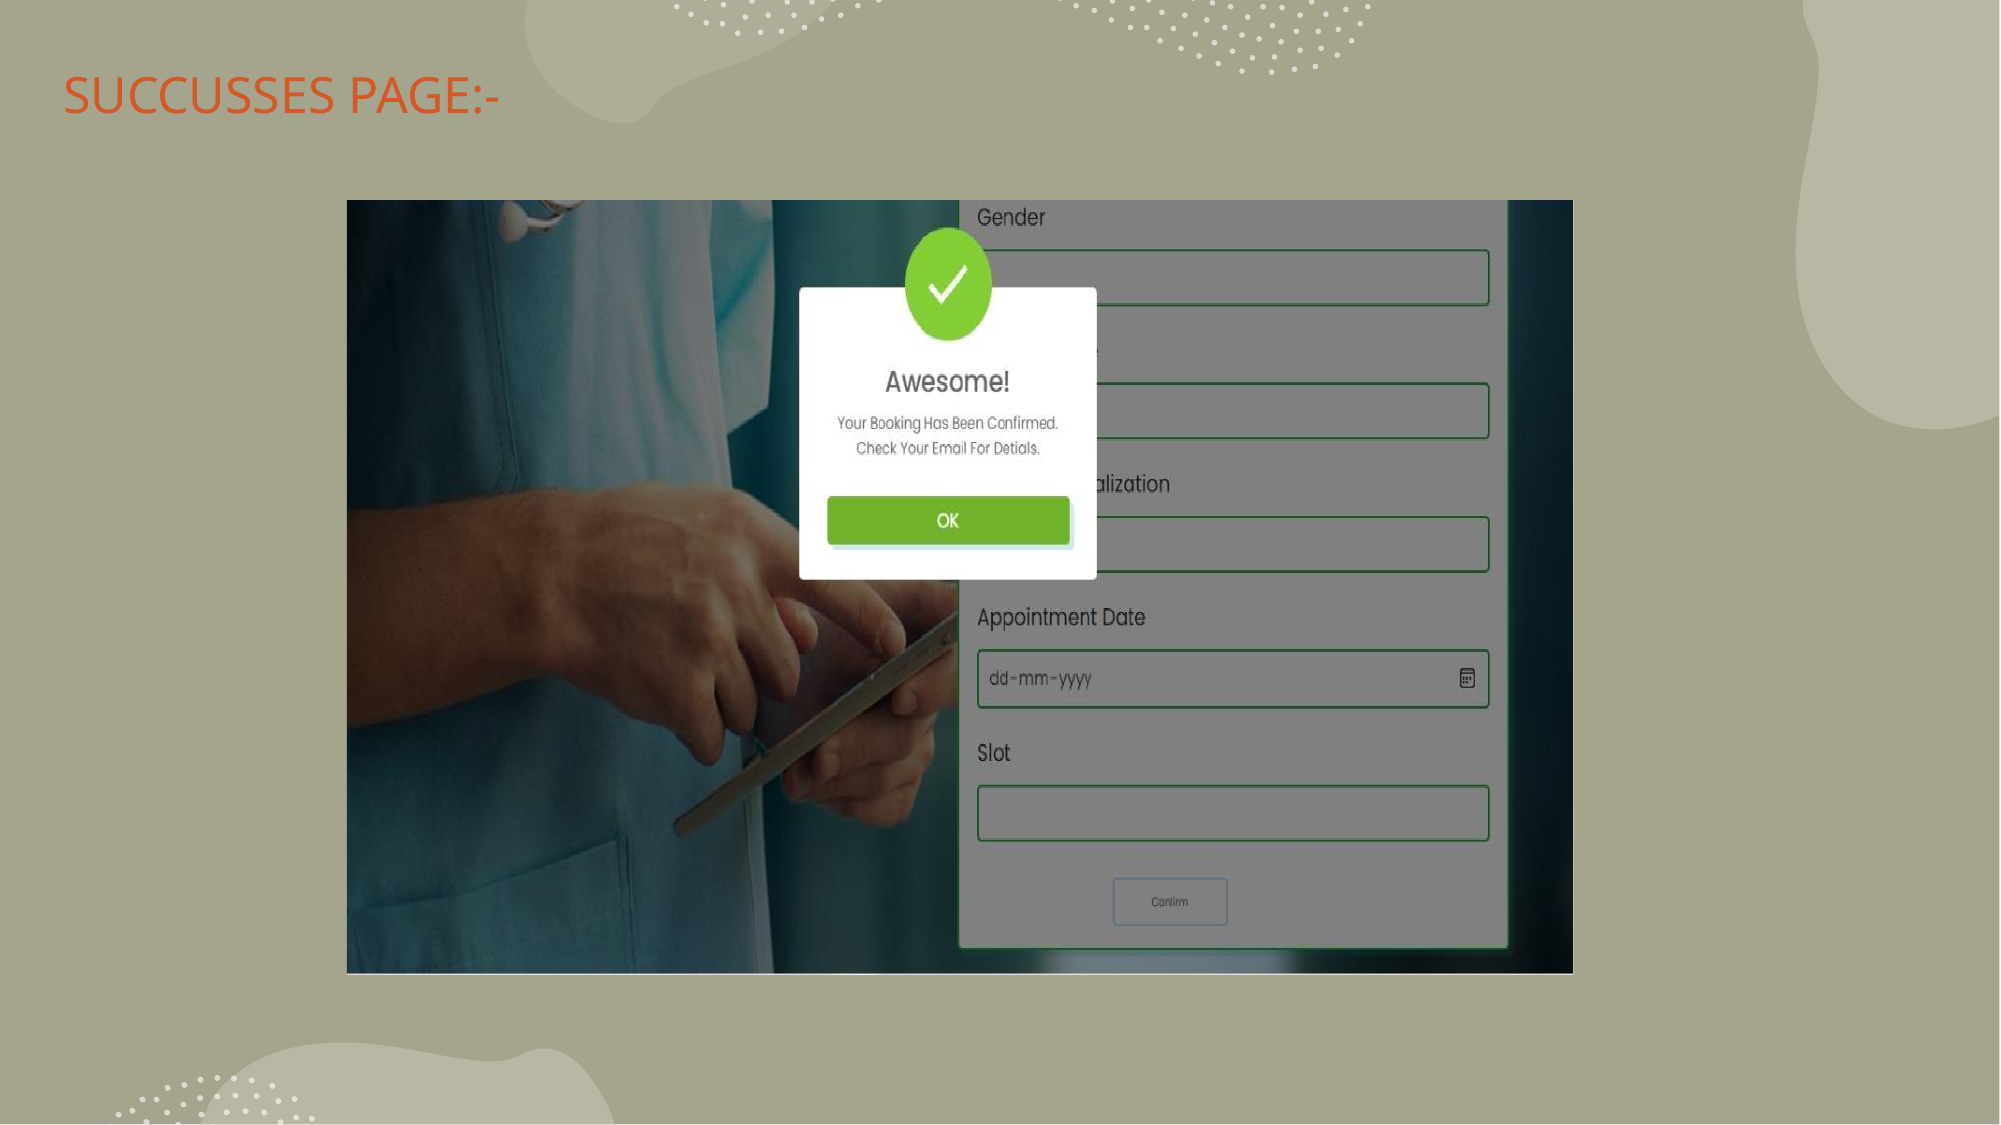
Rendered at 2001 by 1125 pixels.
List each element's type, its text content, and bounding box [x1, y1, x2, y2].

text_box SUCCUSSES PAGE:- [48, 56, 938, 131]
picture [346, 199, 1574, 975]
